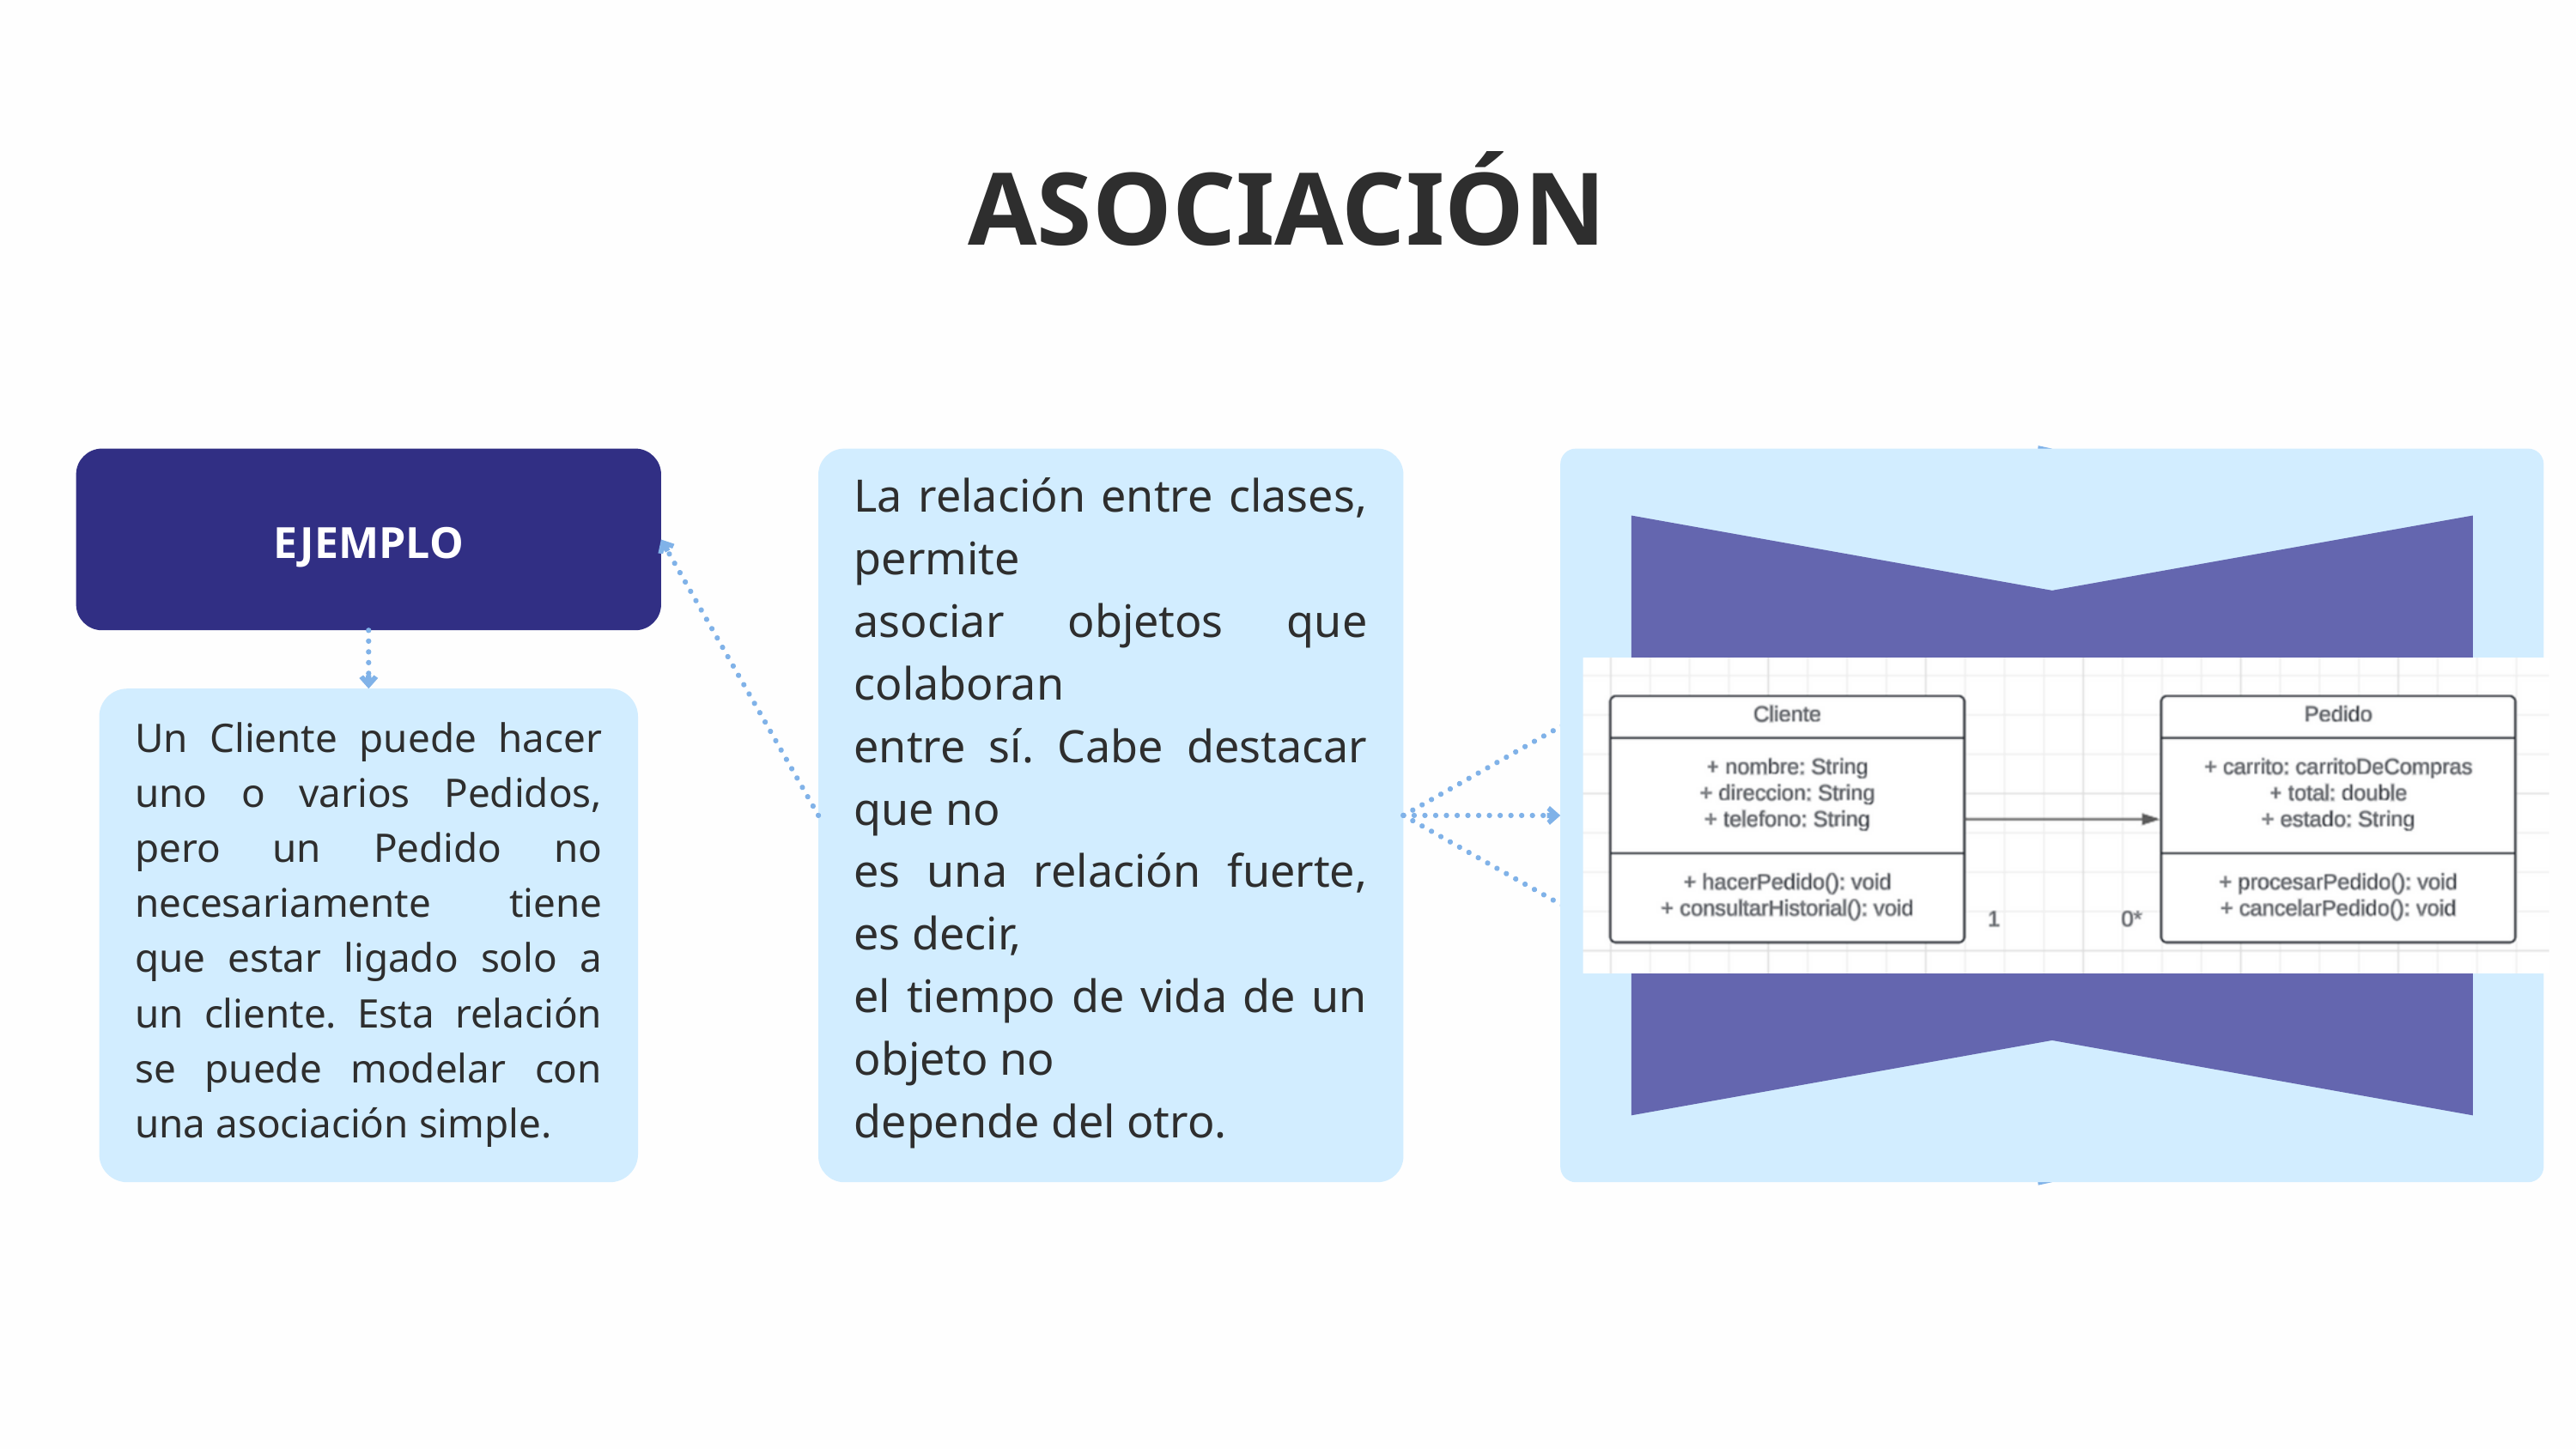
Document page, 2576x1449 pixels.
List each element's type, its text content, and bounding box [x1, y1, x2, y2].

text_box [817, 448, 1404, 1183]
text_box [1752, 394, 2353, 1237]
text_box ASOCIACIÓN [490, 143, 2084, 265]
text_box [76, 448, 662, 631]
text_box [2356, 448, 2544, 1183]
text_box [99, 688, 639, 1183]
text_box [1559, 448, 1747, 1183]
